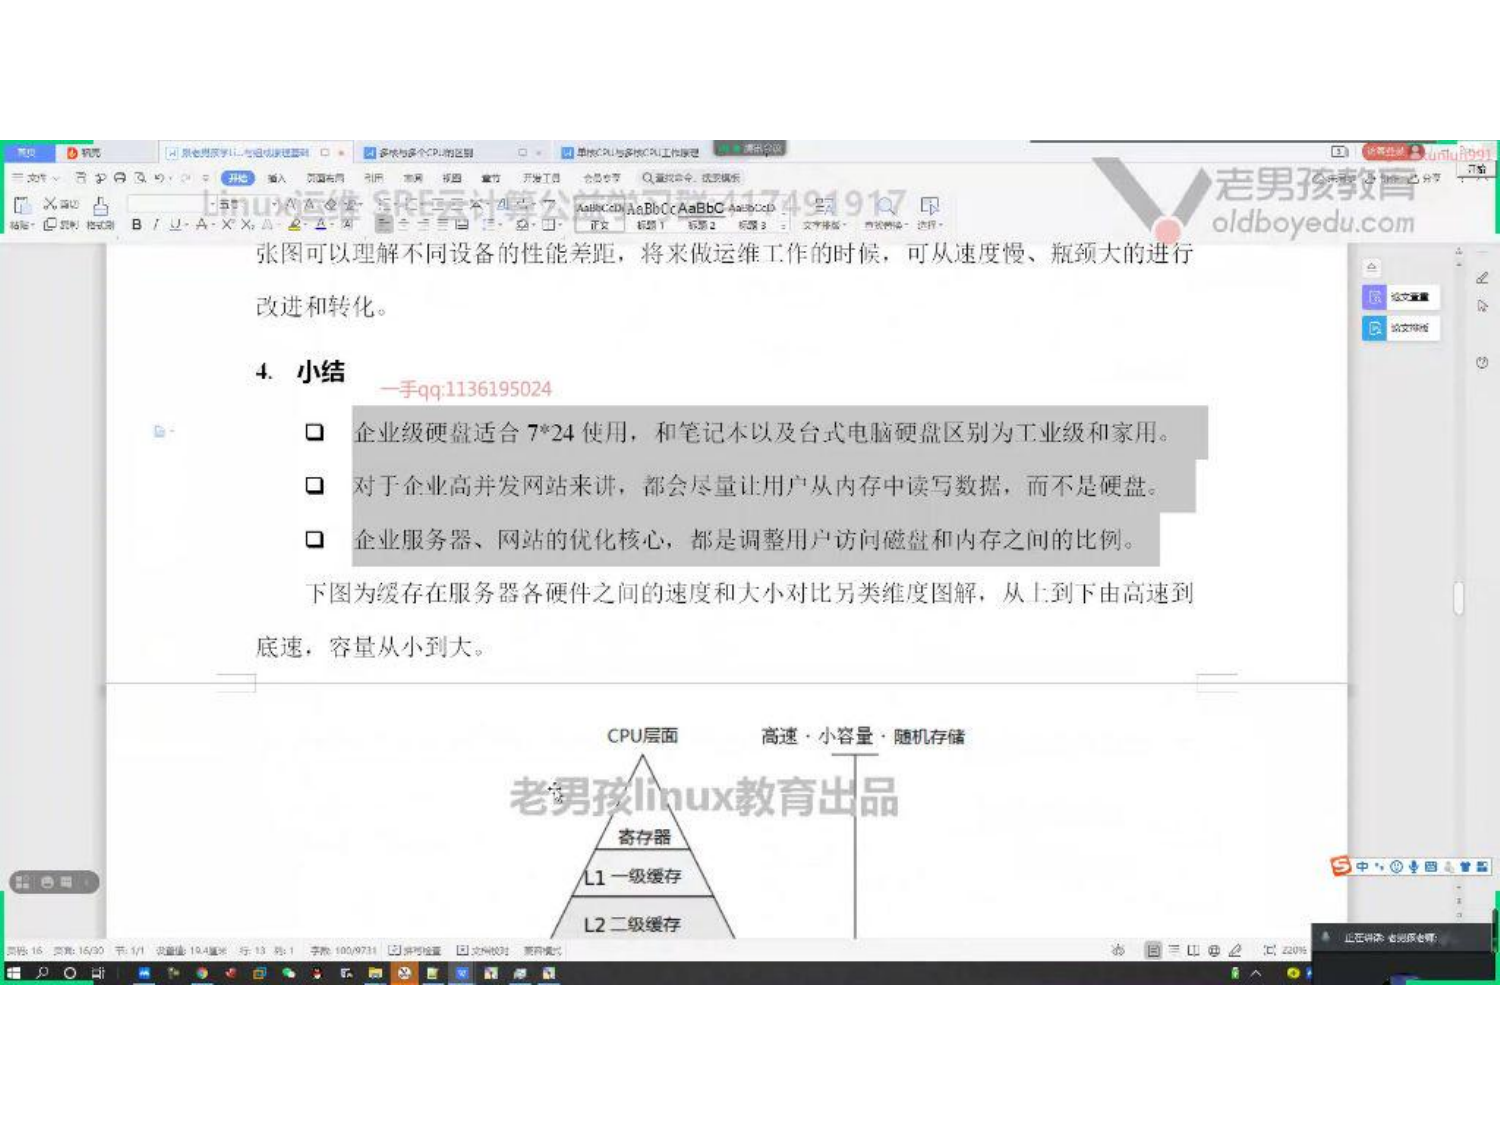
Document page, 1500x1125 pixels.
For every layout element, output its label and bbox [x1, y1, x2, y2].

picture [0, 140, 1500, 985]
